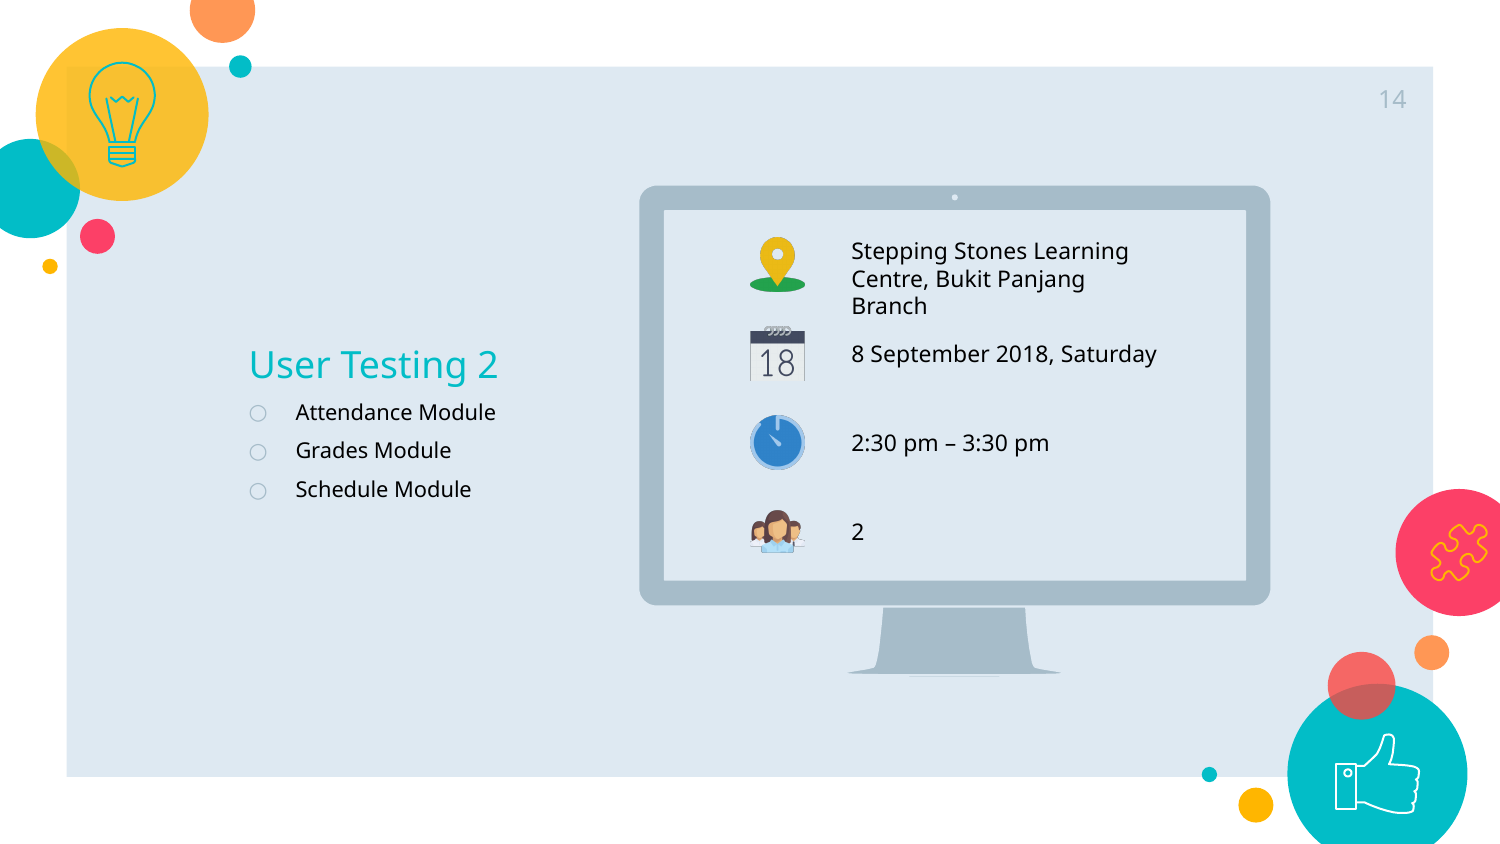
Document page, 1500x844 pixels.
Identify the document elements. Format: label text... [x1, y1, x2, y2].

text_box 2 [836, 509, 1174, 553]
list User Testing 2 Attendance Module Grades Module Schedule Module [233, 67, 639, 776]
picture [749, 415, 805, 470]
slide_number 14 [1331, 68, 1422, 134]
picture [749, 237, 805, 293]
text_box 2:30 pm – 3:30 pm [836, 421, 1174, 464]
picture [749, 504, 805, 559]
text_box Stepping Stones Learning Centre, Bukit Panjang Branch [836, 229, 1174, 327]
text_box 8 September 2018, Saturday [836, 332, 1174, 375]
picture [749, 326, 805, 382]
text_box [639, 184, 1272, 678]
